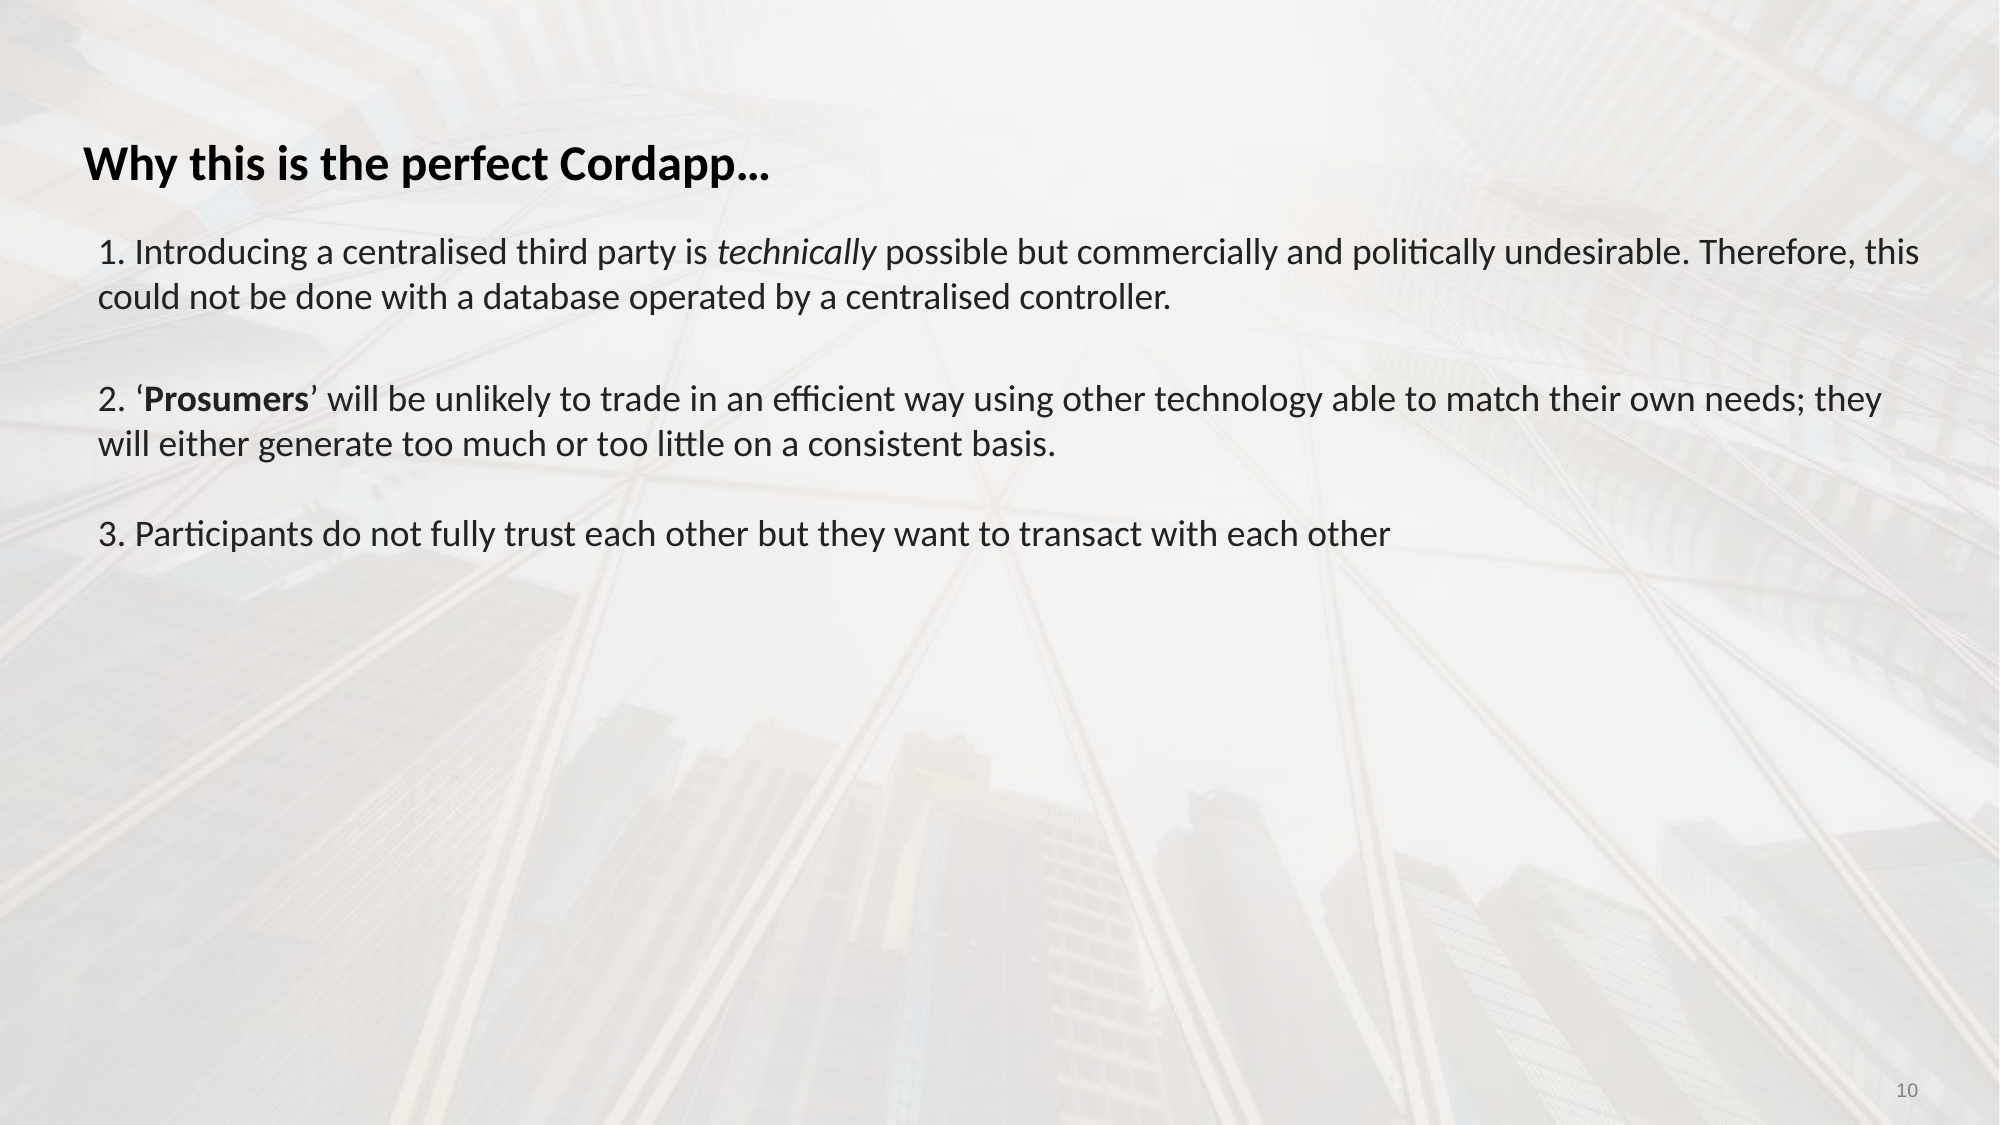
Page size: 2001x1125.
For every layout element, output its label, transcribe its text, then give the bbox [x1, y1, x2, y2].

title Why this is the perfect Cordapp… [83, 52, 1779, 191]
text_box 1. Introducing a centralised third party is technically possible but commercially and politically undesirable. Therefore, this could not be done with a database operated by a centralised controller. 2. ‘Prosumers’ will be unlikely to trade in an efficient way using other technology able to match their own needs; they will either generate too much or too little on a consistent basis. 3. Participants do not fully trust each other but they want to transact with each other [83, 219, 1950, 687]
